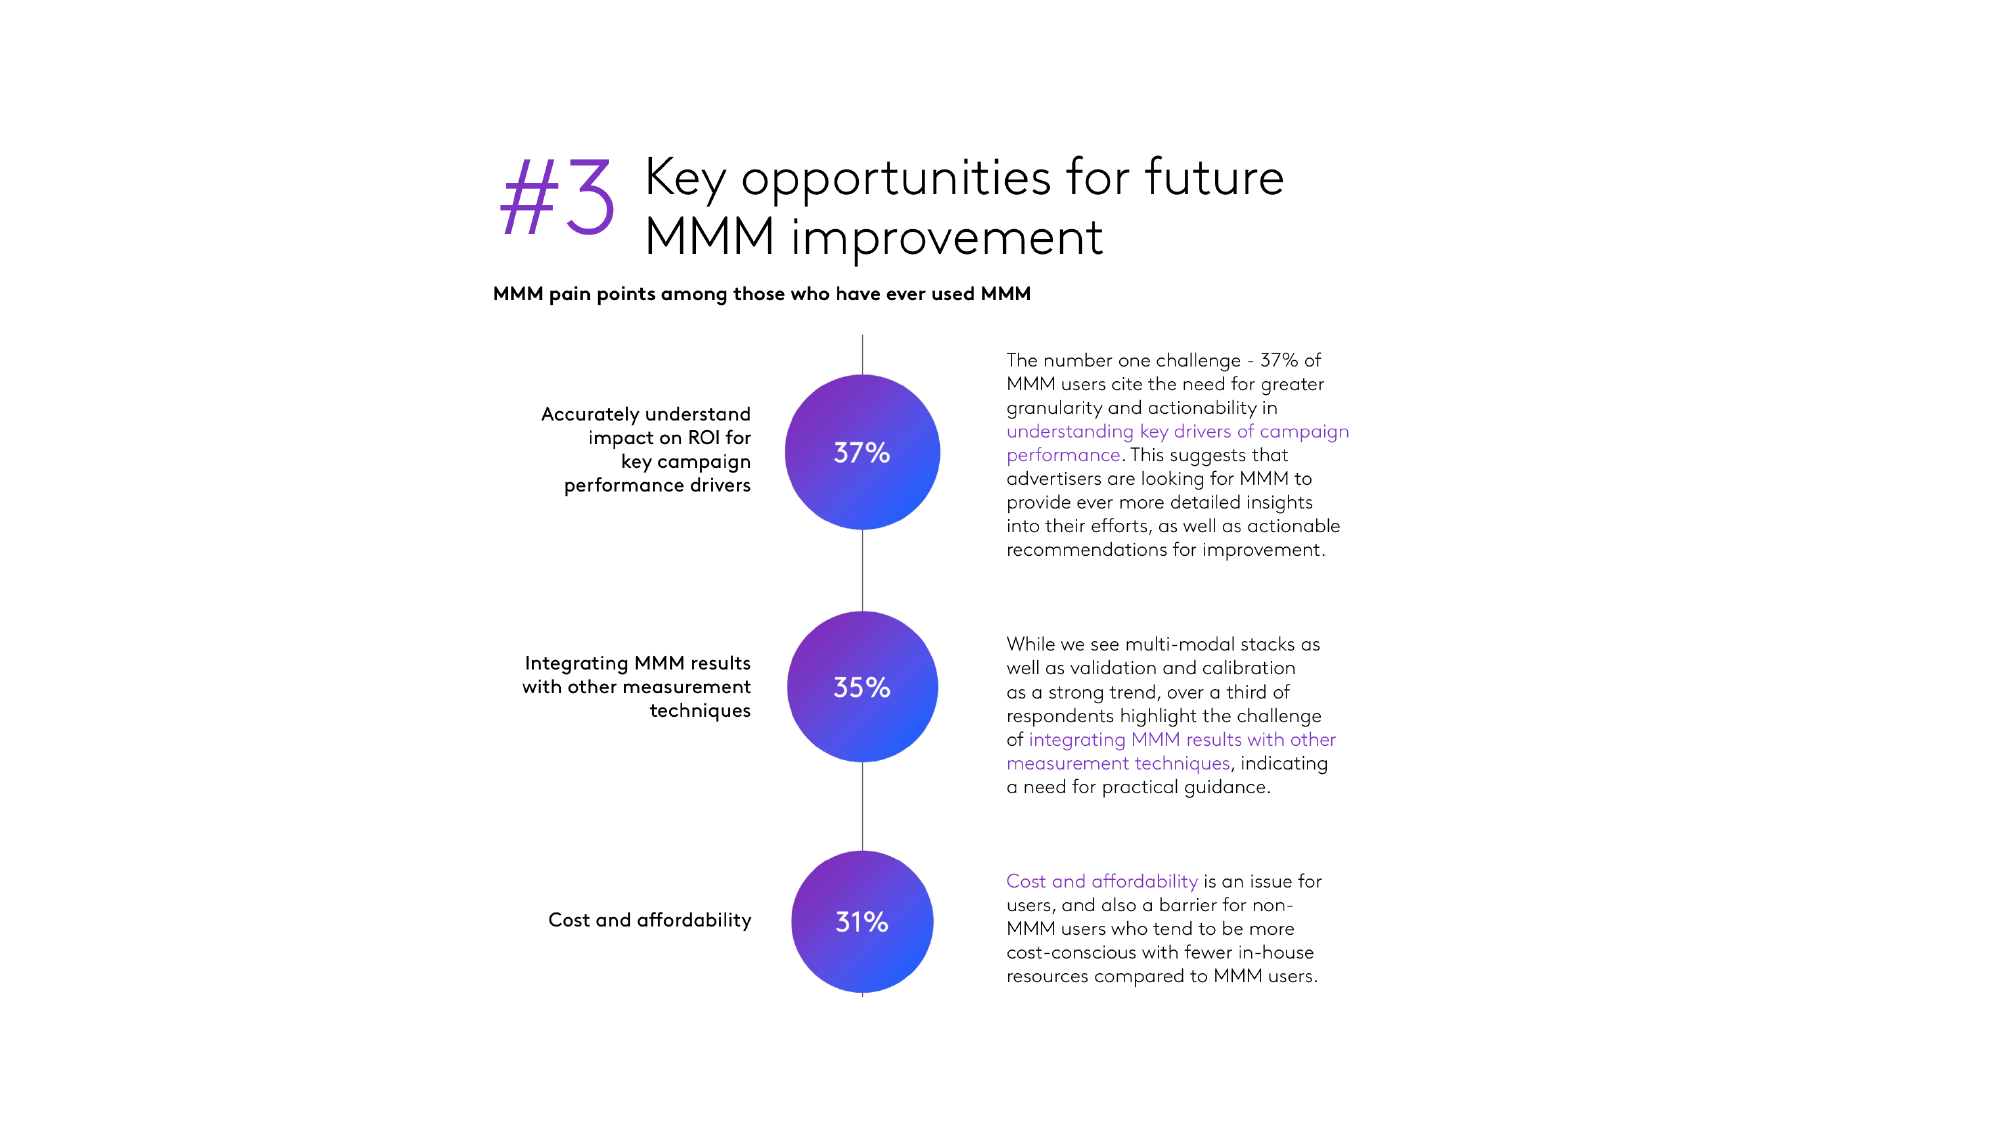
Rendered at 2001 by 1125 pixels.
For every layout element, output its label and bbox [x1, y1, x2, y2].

picture [479, 139, 1353, 997]
